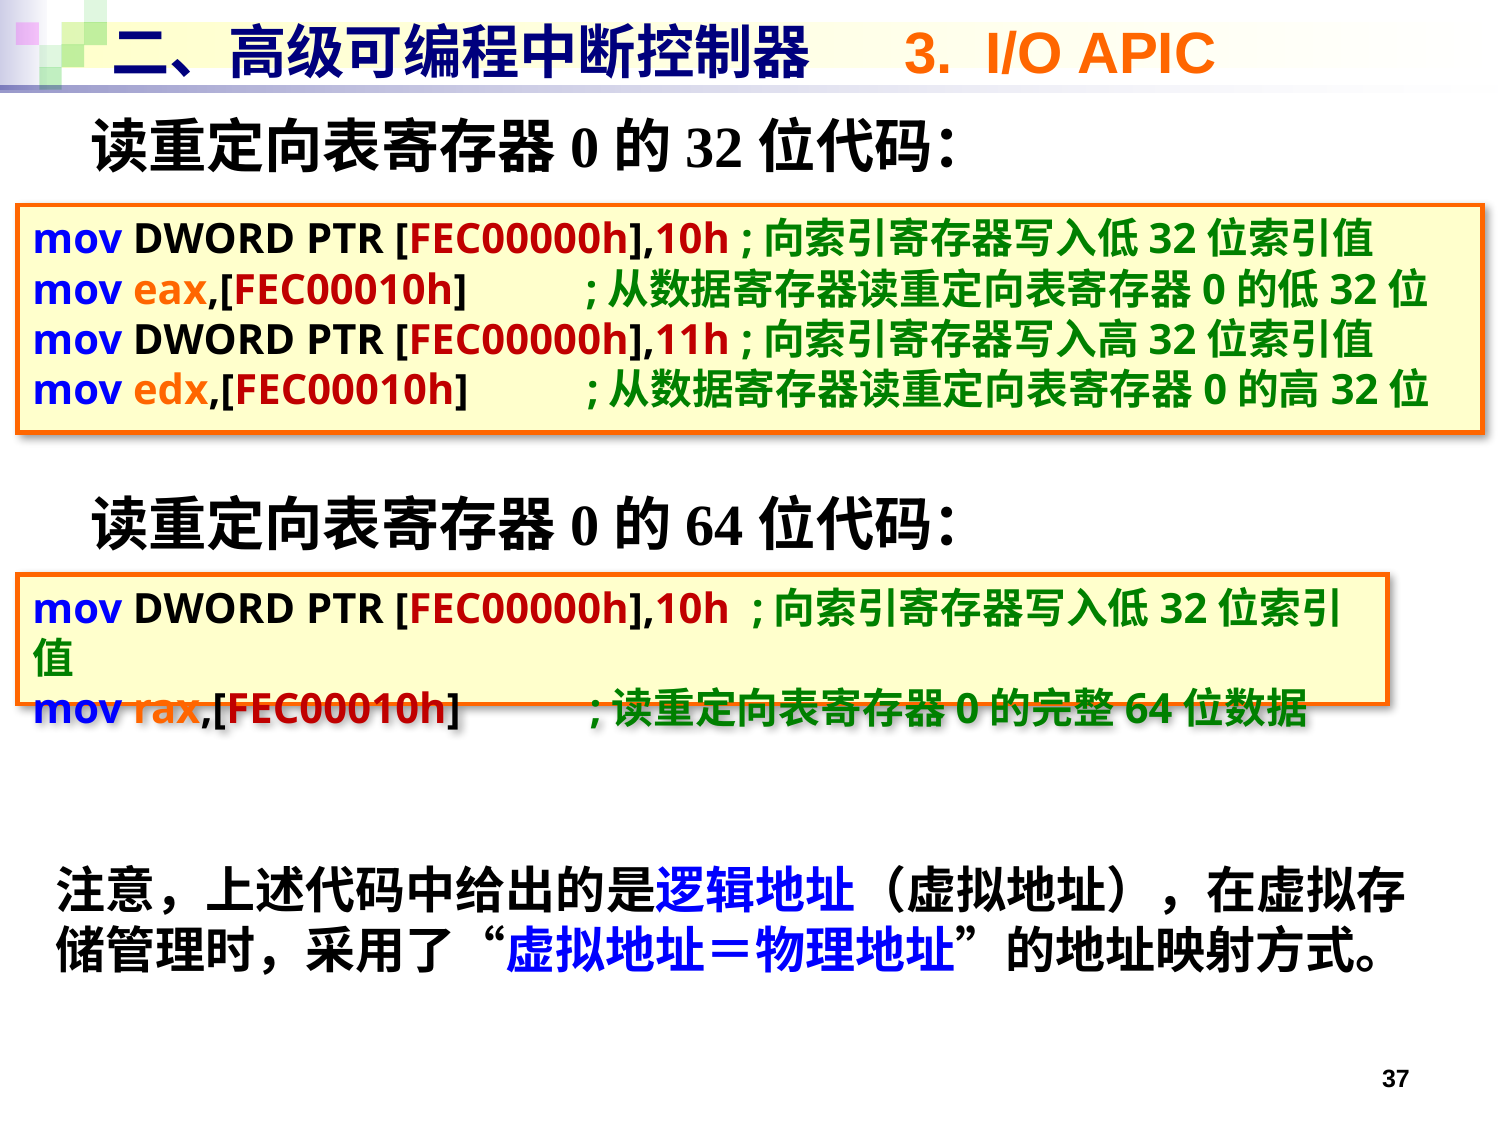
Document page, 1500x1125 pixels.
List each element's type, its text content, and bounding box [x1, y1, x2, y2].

text_box 注意，上述代码中给出的是逻辑地址（虚拟地址），在虚拟存储管理时，采用了“虚拟地址＝物理地址”的地址映射方式。 [41, 851, 1447, 987]
text_box mov DWORD PTR [FEC00000h],10h ;向索引寄存器写入低32位索引值 mov rax,[FEC00010h] ;读重定向表寄存器0的完整64位数据 [17, 574, 1388, 705]
text_box 读重定向表寄存器0的64位代码： [74, 479, 1447, 575]
list 读重定向表寄存器0的32位代码： [74, 101, 1448, 197]
slide_number 37 [1074, 1024, 1426, 1101]
title 二、高级可编程中断控制器 3. I/O APIC [96, 6, 1448, 94]
text_box mov DWORD PTR [FEC00000h],10h ;向索引寄存器写入低32位索引值 mov eax,[FEC00010h] ;从数据寄存器读重定向表寄存器0的低32位 mov DWORD PTR [FEC00000h],11h ;向索引寄存器写入高32位索引值 mov edx,[FEC00010h] ;从数据寄存器读重定向表寄存器0的高32位 [17, 204, 1483, 433]
